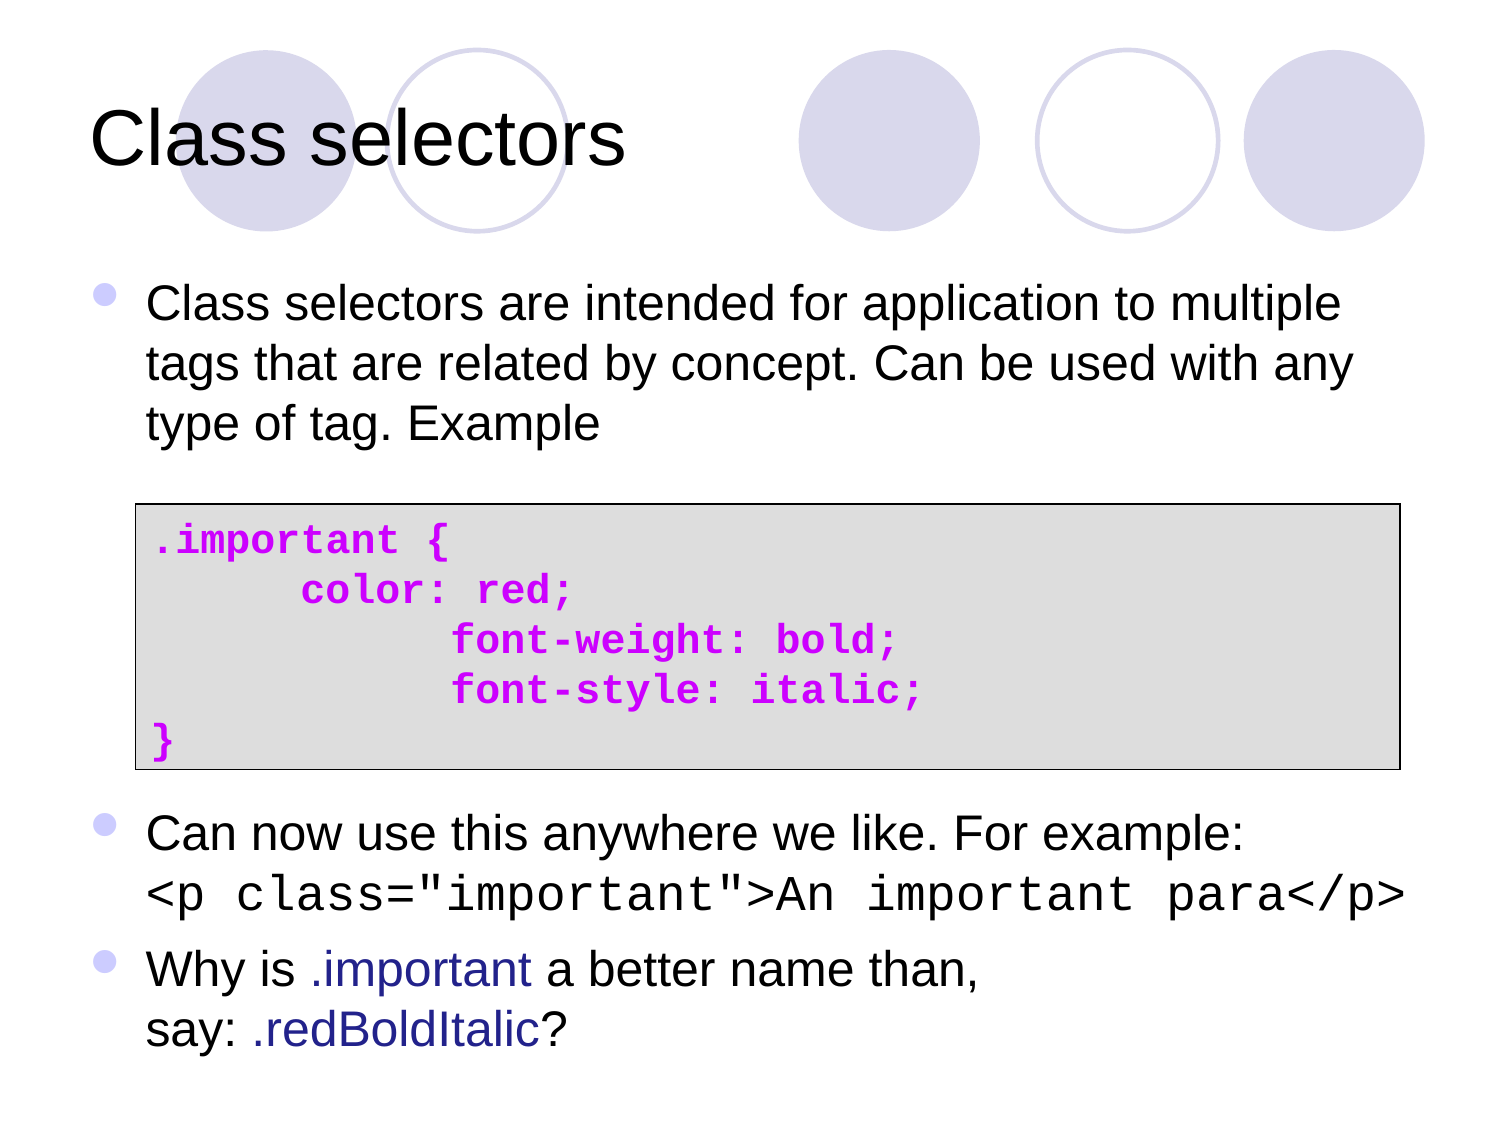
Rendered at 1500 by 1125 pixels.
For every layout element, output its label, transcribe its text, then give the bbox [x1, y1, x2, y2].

text_box Class selectors are intended for application to multiple tags that are related by concept. Can be used with any type of tag. Example Can now use this anywhere we like. For example: <p class="important">An important para</p> Why is .important a better name than, say: .redBoldItalic? [74, 262, 1425, 1088]
text_box .important { color: red; font-weight: bold; font-style: italic; } [135, 503, 1400, 770]
title Class selectors [74, 44, 1425, 233]
